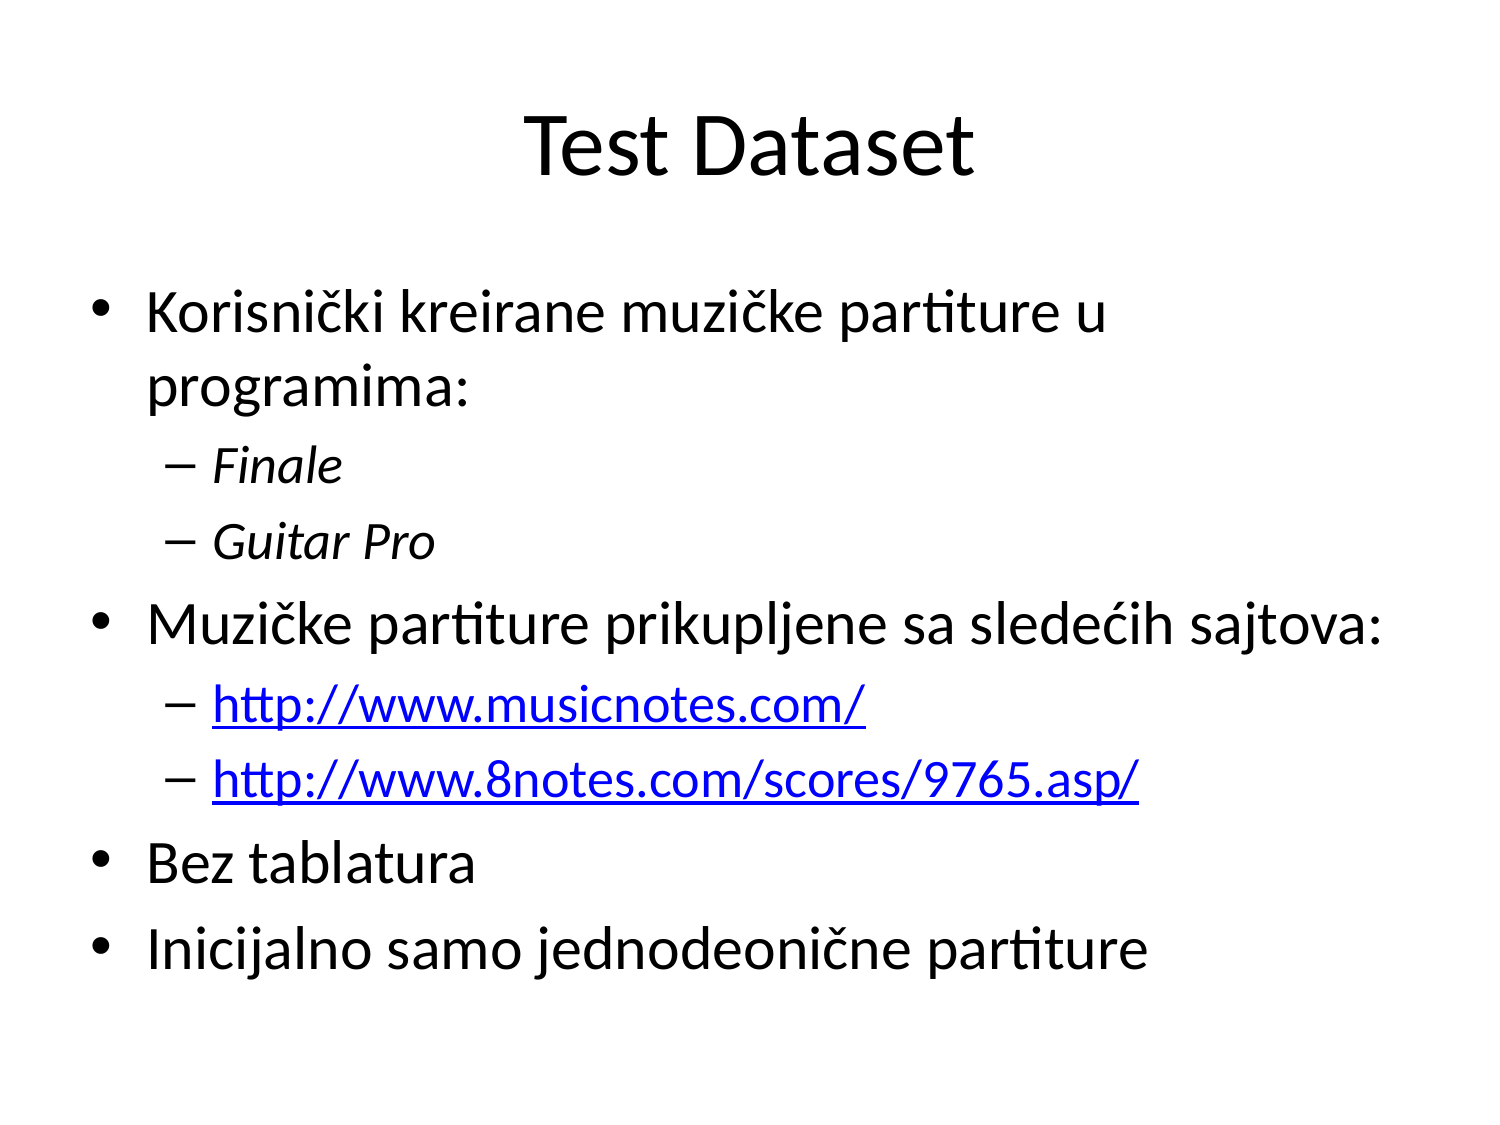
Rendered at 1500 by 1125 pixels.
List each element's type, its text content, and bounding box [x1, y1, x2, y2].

title Test Dataset [75, 45, 1425, 233]
list Korisnički kreirane muzičke partiture u programima: Finale Guitar Pro Muzičke partiture prikupljene sa sledećih sajtova: http://www.musicnotes.com/ http://www.8notes.com/scores/9765.asp/ Bez tablatura Inicijalno samo jednodeonične partiture [75, 262, 1425, 1005]
